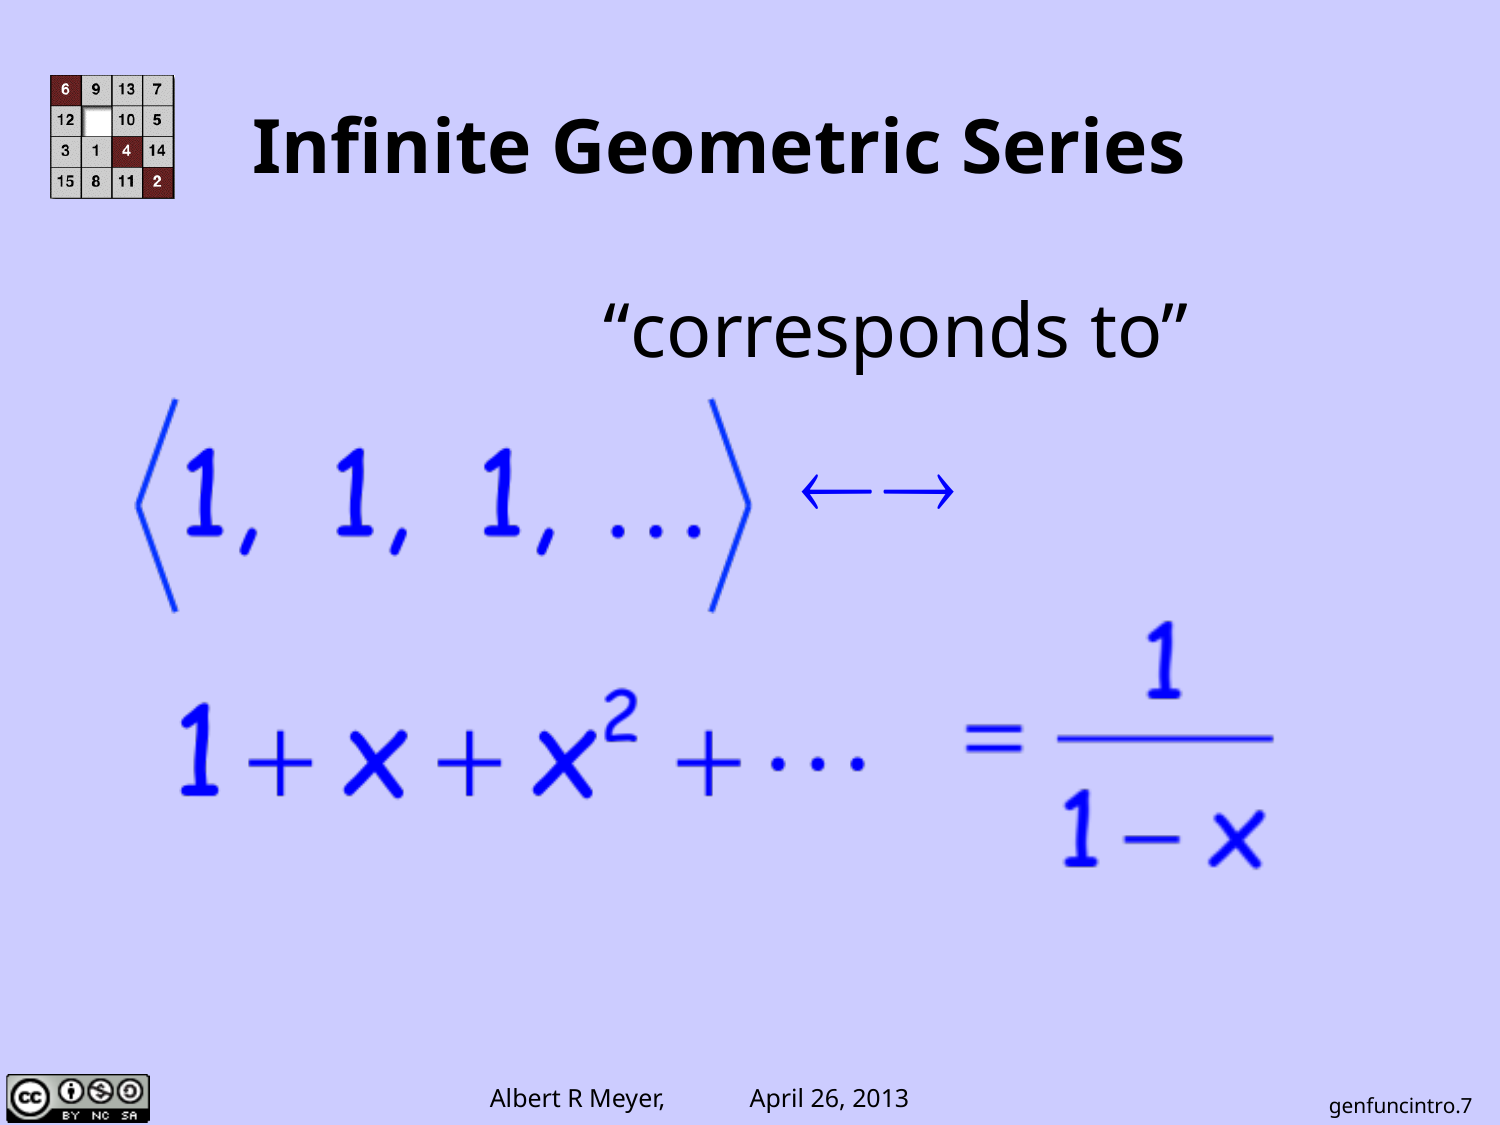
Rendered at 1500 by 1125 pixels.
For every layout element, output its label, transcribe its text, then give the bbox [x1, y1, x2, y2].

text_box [176, 655, 906, 834]
picture [50, 75, 175, 199]
slide_number genfuncintro.7 [1049, 1084, 1488, 1125]
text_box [133, 392, 753, 614]
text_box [587, 274, 1207, 526]
title Infinite Geometric Series [237, 49, 1476, 238]
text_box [962, 578, 1277, 876]
picture [6, 1074, 150, 1123]
